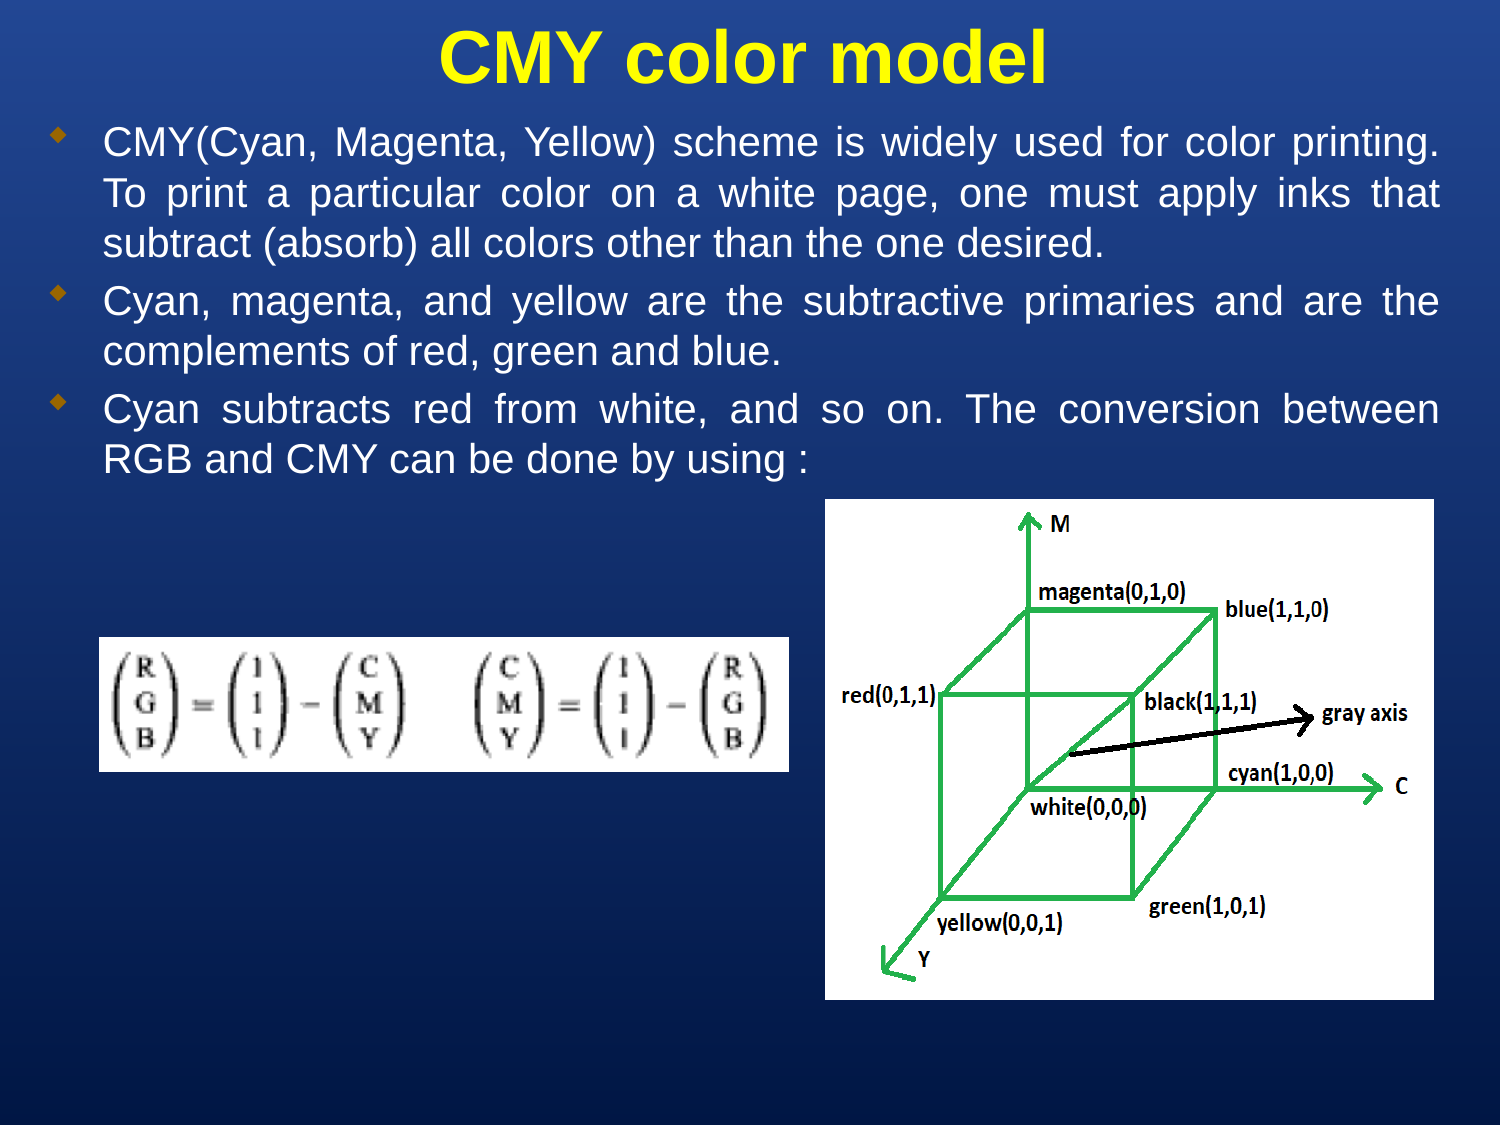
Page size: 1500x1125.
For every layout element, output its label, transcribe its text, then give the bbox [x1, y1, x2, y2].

list CMY(Cyan, Magenta, Yellow) scheme is widely used for color printing. To print a particular color on a white page, one must apply inks that subtract (absorb) all colors other than the one desired. Cyan, magenta, and yellow are the subtractive primaries and are the complements of red, green and blue. Cyan subtracts red from white, and so on. The conversion between RGB and CMY can be done by using : [31, 107, 1457, 996]
title CMY color model [125, 0, 1363, 107]
picture [824, 499, 1434, 1001]
picture [99, 637, 789, 772]
